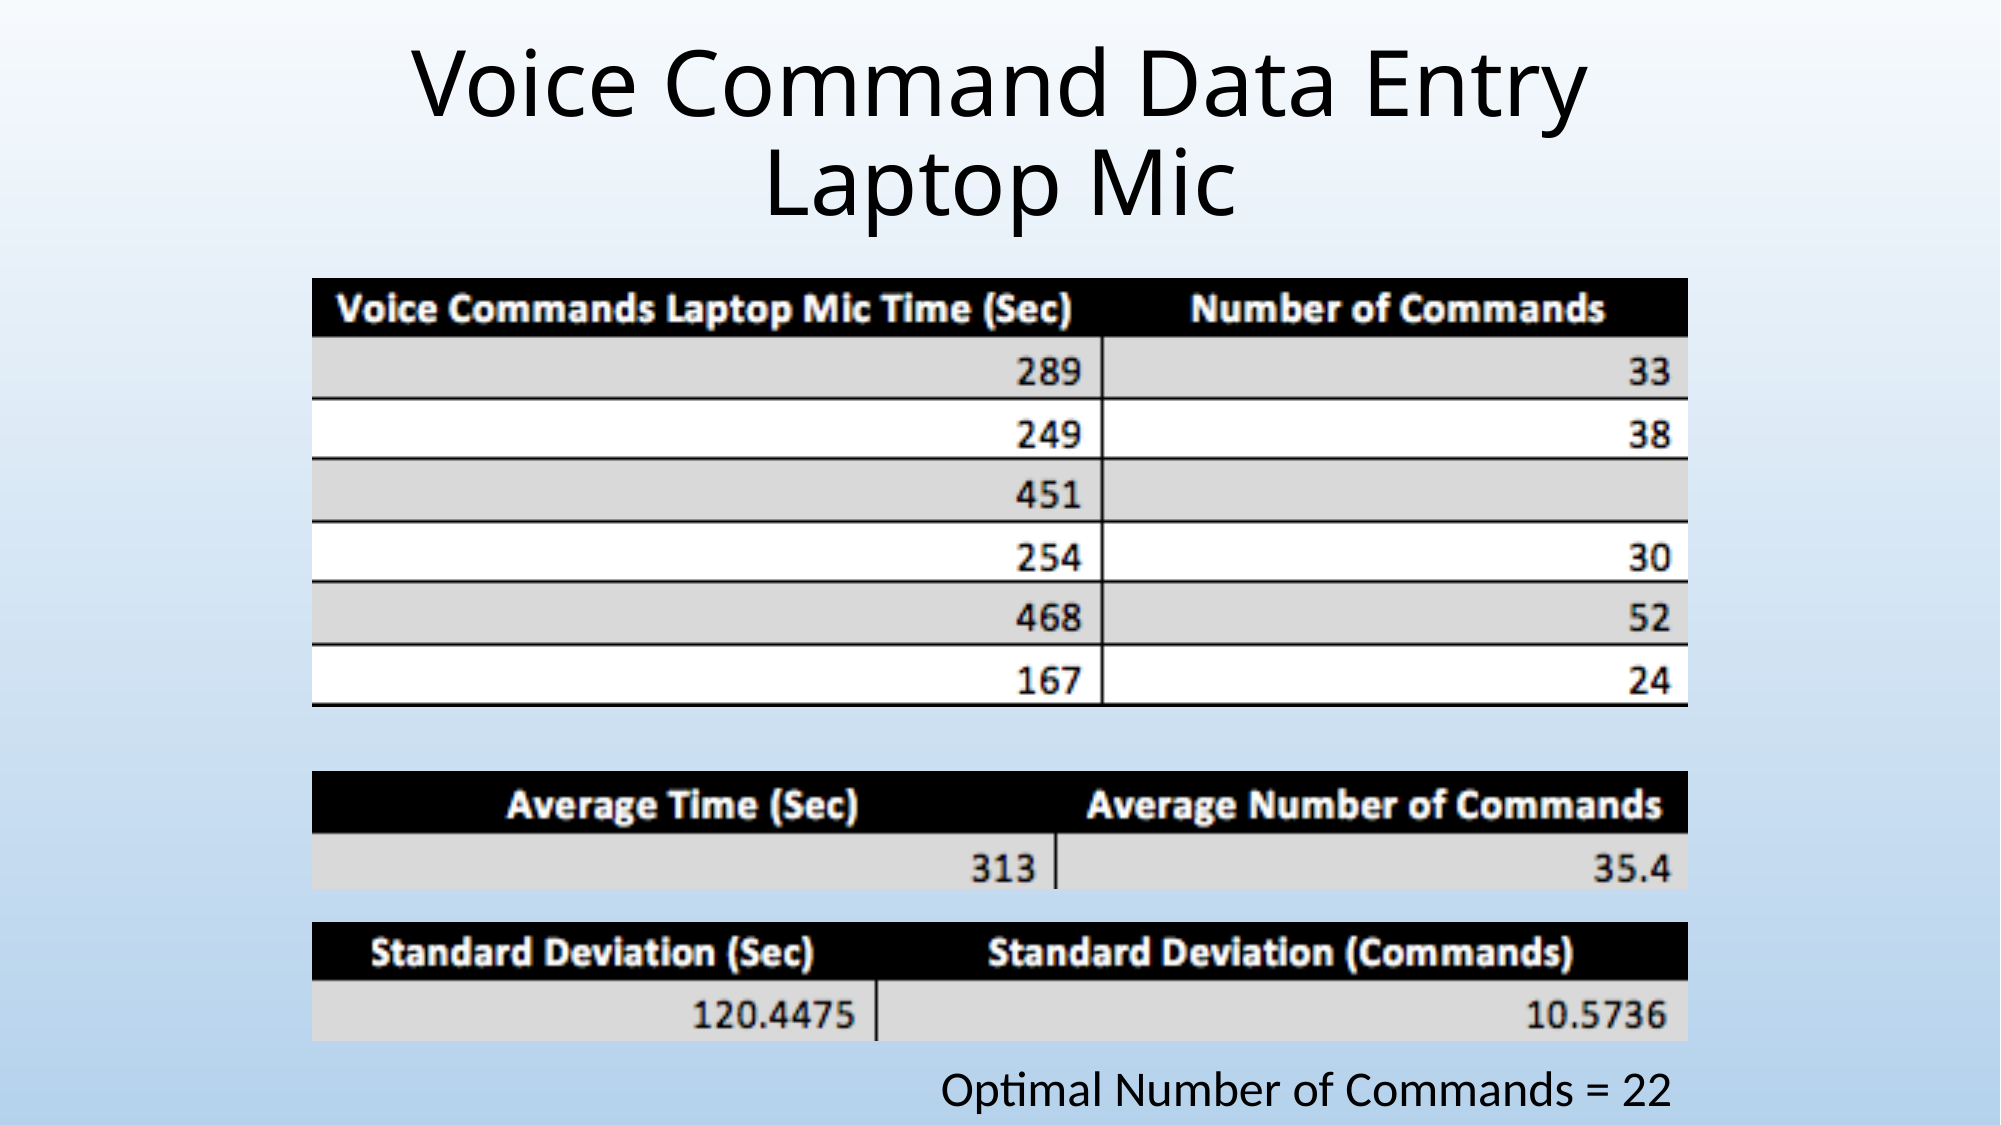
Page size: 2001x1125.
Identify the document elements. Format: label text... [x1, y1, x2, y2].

title Voice Command Data Entry Laptop Mic [137, 27, 1863, 245]
picture [312, 771, 1688, 889]
picture [312, 278, 1688, 707]
picture [312, 922, 1688, 1041]
text_box Optimal Number of Commands = 22 [312, 1049, 1688, 1124]
